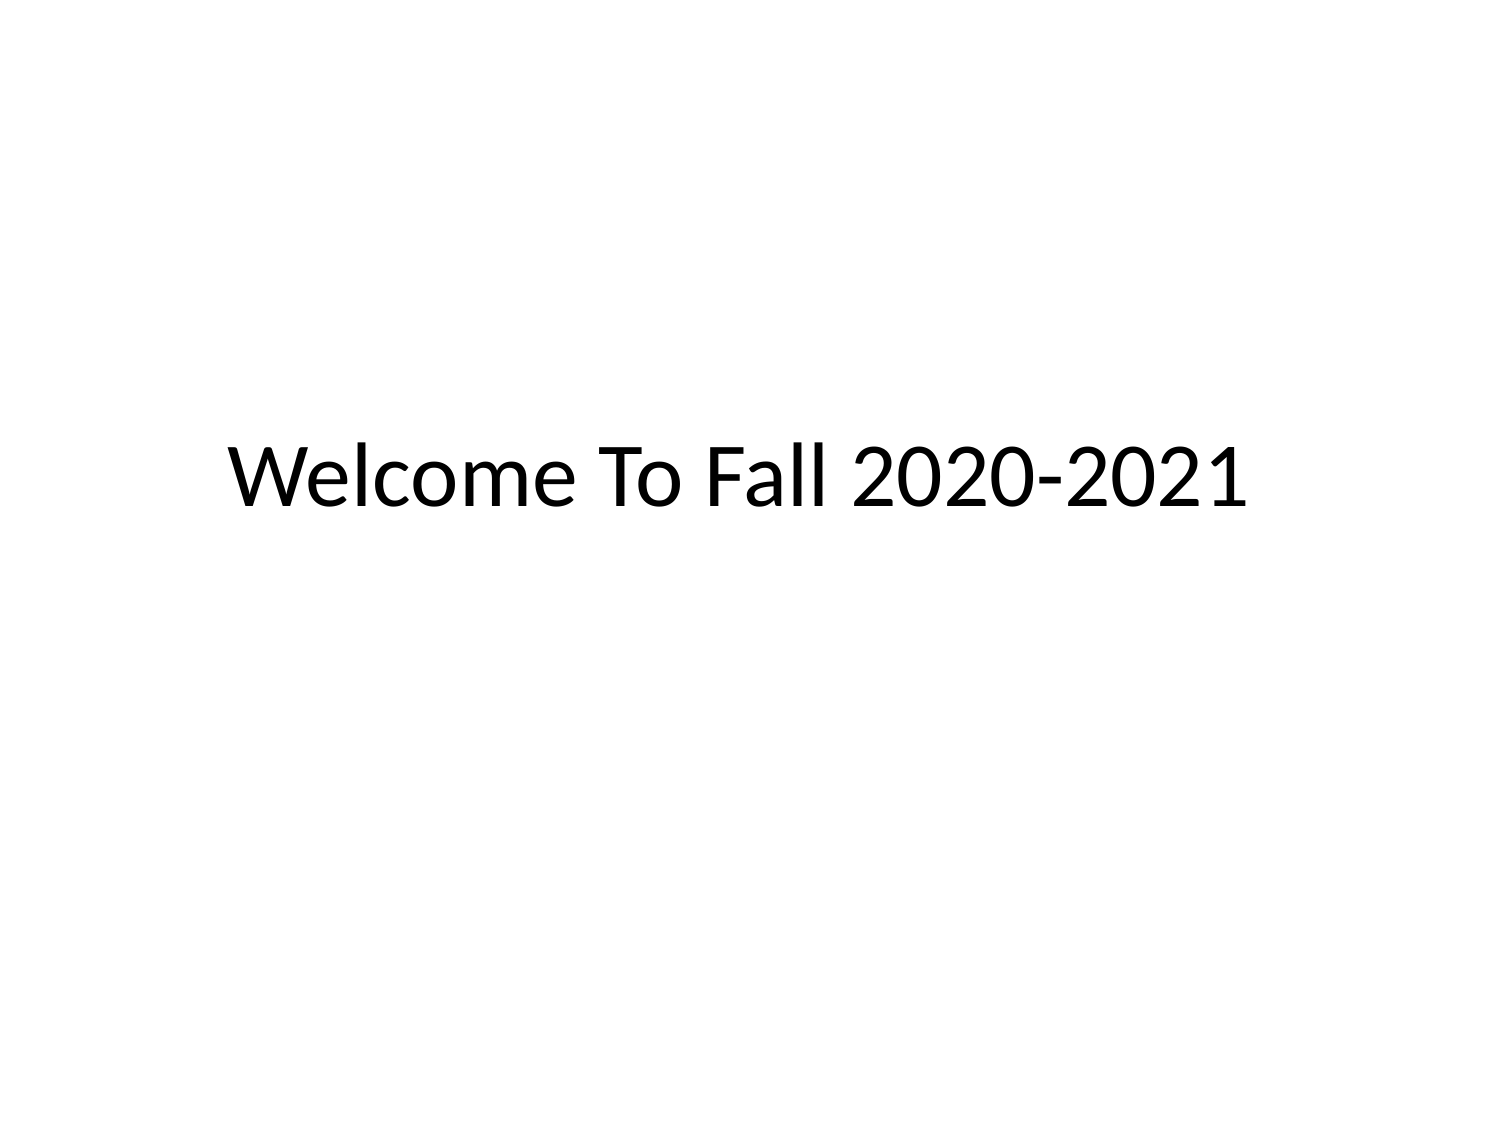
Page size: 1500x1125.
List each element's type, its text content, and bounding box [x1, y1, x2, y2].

title Welcome To Fall 2020-2021 [112, 349, 1388, 591]
